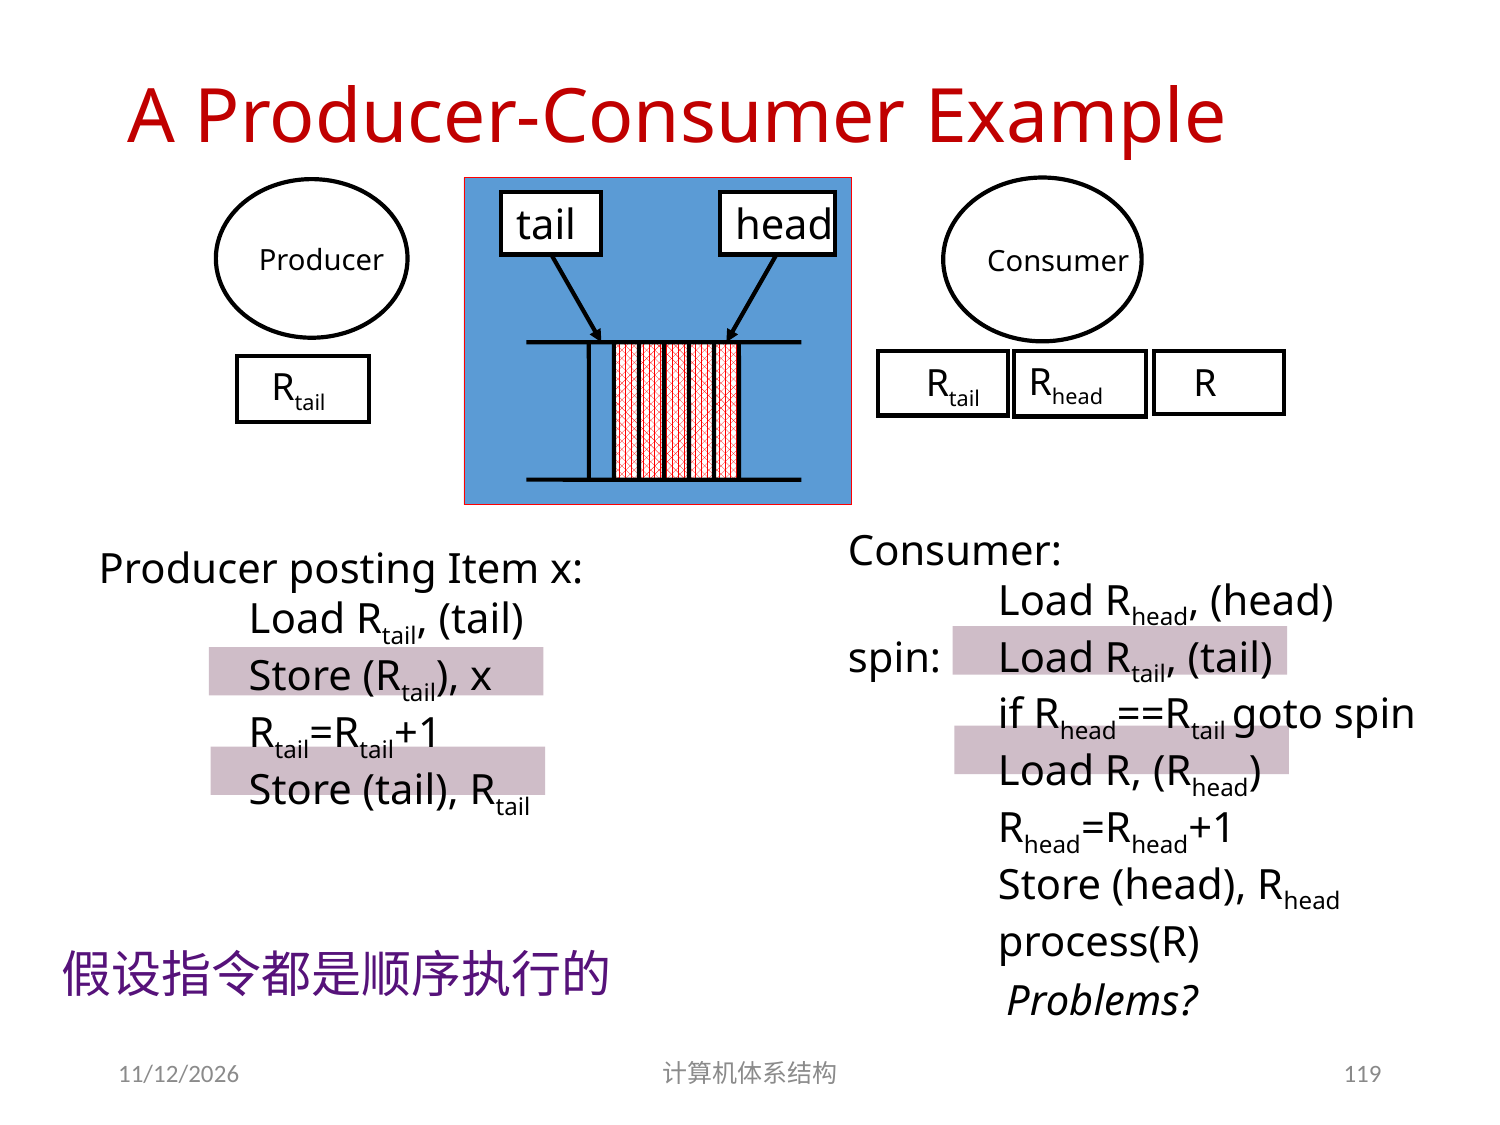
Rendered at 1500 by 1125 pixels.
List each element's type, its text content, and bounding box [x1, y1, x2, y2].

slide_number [103, 1042, 441, 1103]
slide_number 119 [1059, 1042, 1397, 1103]
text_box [803, 516, 1462, 932]
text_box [63, 534, 619, 800]
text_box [215, 177, 1285, 505]
title A Producer-Consumer Example [112, 58, 1309, 179]
text_box Problems? [991, 966, 1213, 1031]
footer 计算机体系结构 [496, 1042, 1004, 1103]
text_box 假设指令都是顺序执行的 [46, 935, 810, 1010]
